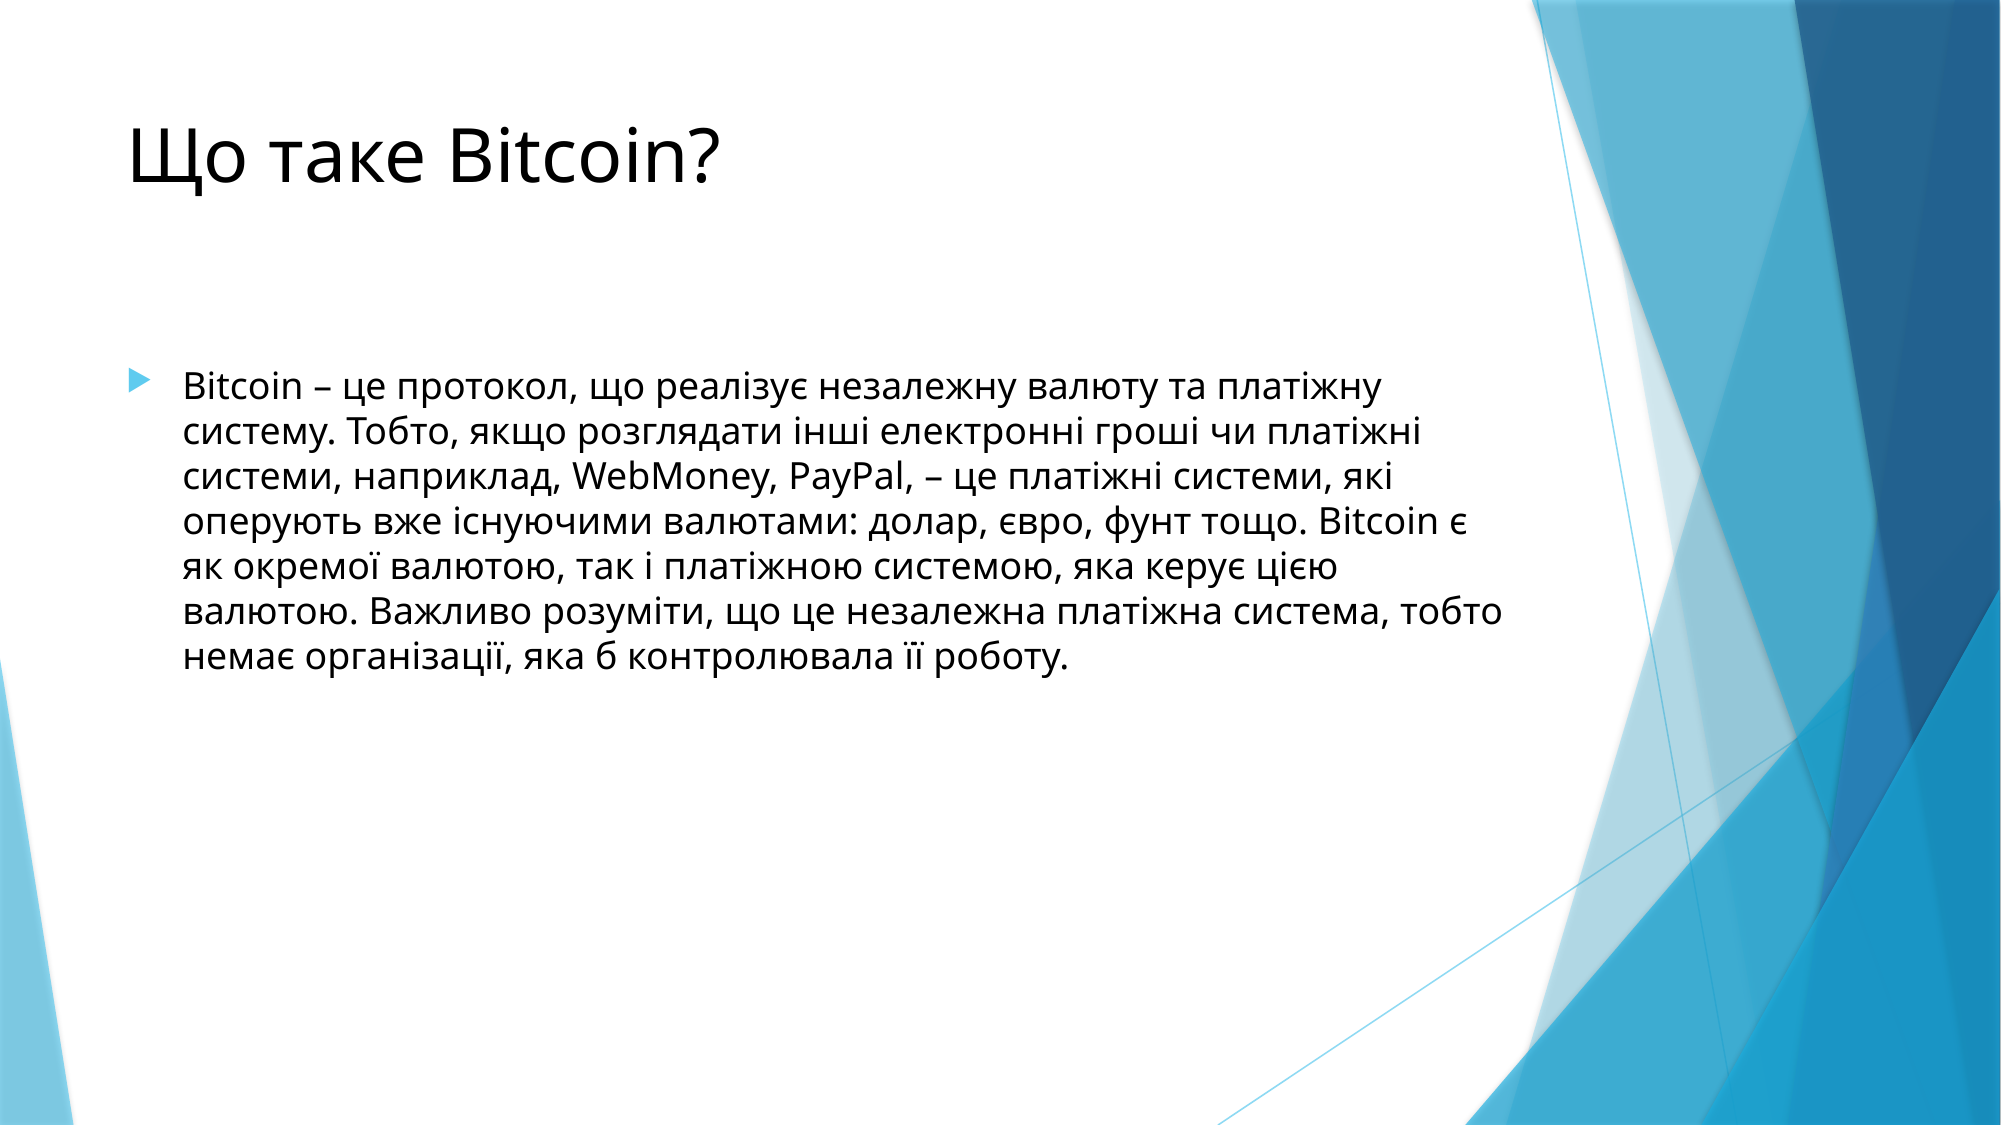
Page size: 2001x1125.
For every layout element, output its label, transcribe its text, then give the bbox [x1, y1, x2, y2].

title Що таке Bitcoin? [111, 99, 1522, 317]
list Bitcoin – це протокол, що реалізує незалежну валюту та платіжну систему. Тобто, якщо розглядати інші електронні гроші чи платіжні системи, наприклад, WebMoney, PayPal, – це платіжні системи, які оперують вже існуючими валютами: долар, євро, фунт тощо. Bitcoin є як окремої валютою, так і платіжною системою, яка керує цією валютою. Важливо розуміти, що це незалежна платіжна система, тобто немає організації, яка б контролювала її роботу. [111, 354, 1522, 992]
